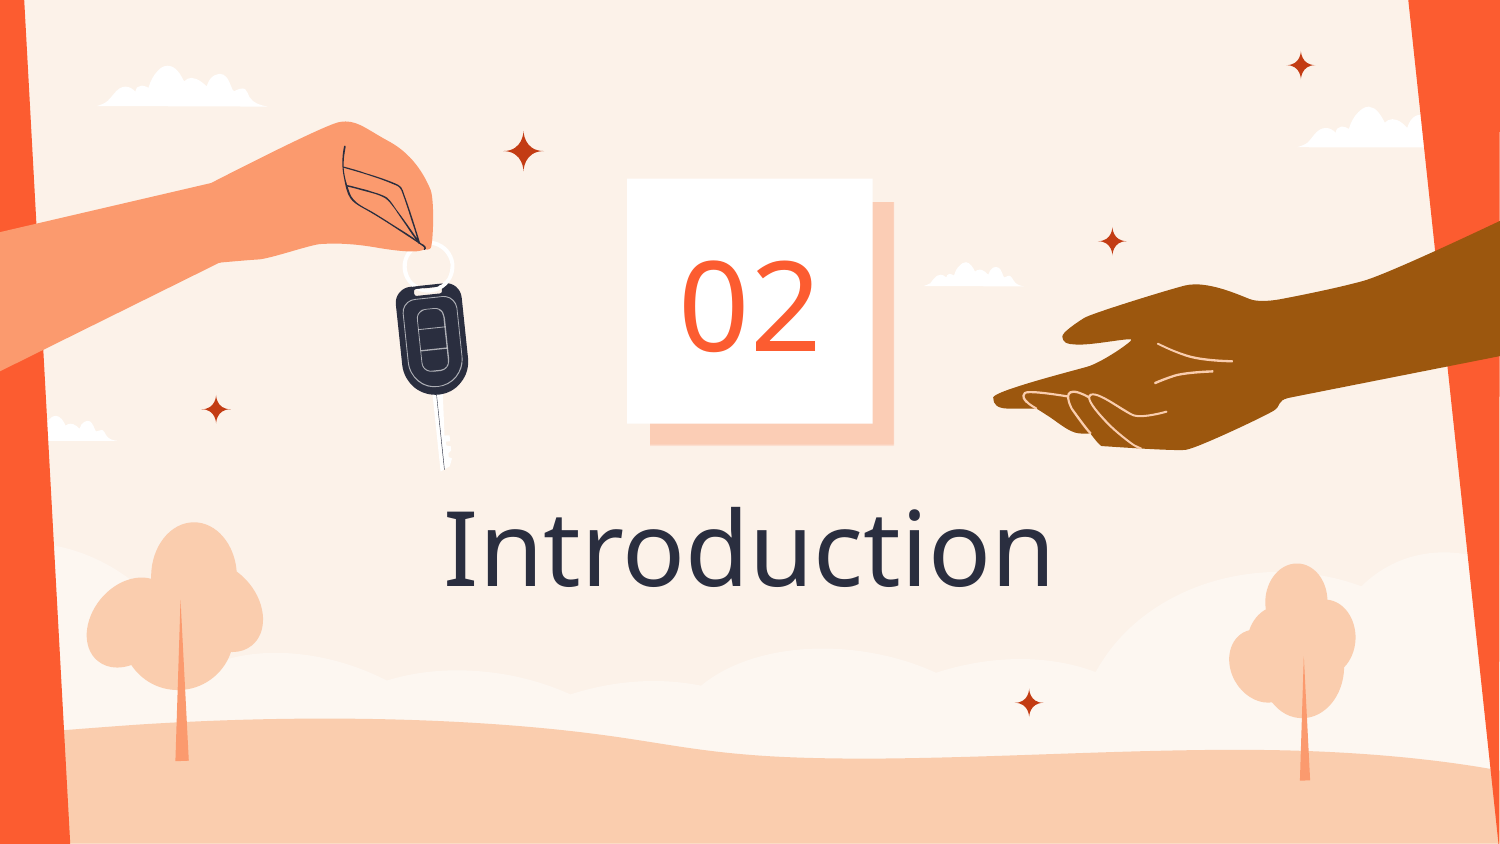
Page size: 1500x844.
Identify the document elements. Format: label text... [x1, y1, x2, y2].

text_box [1014, 688, 1044, 718]
text_box [503, 130, 545, 172]
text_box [1224, 563, 1357, 781]
title Introduction [230, 466, 1270, 611]
title 02 [627, 178, 873, 424]
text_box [0, 121, 435, 416]
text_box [401, 240, 468, 472]
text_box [992, 205, 1500, 451]
